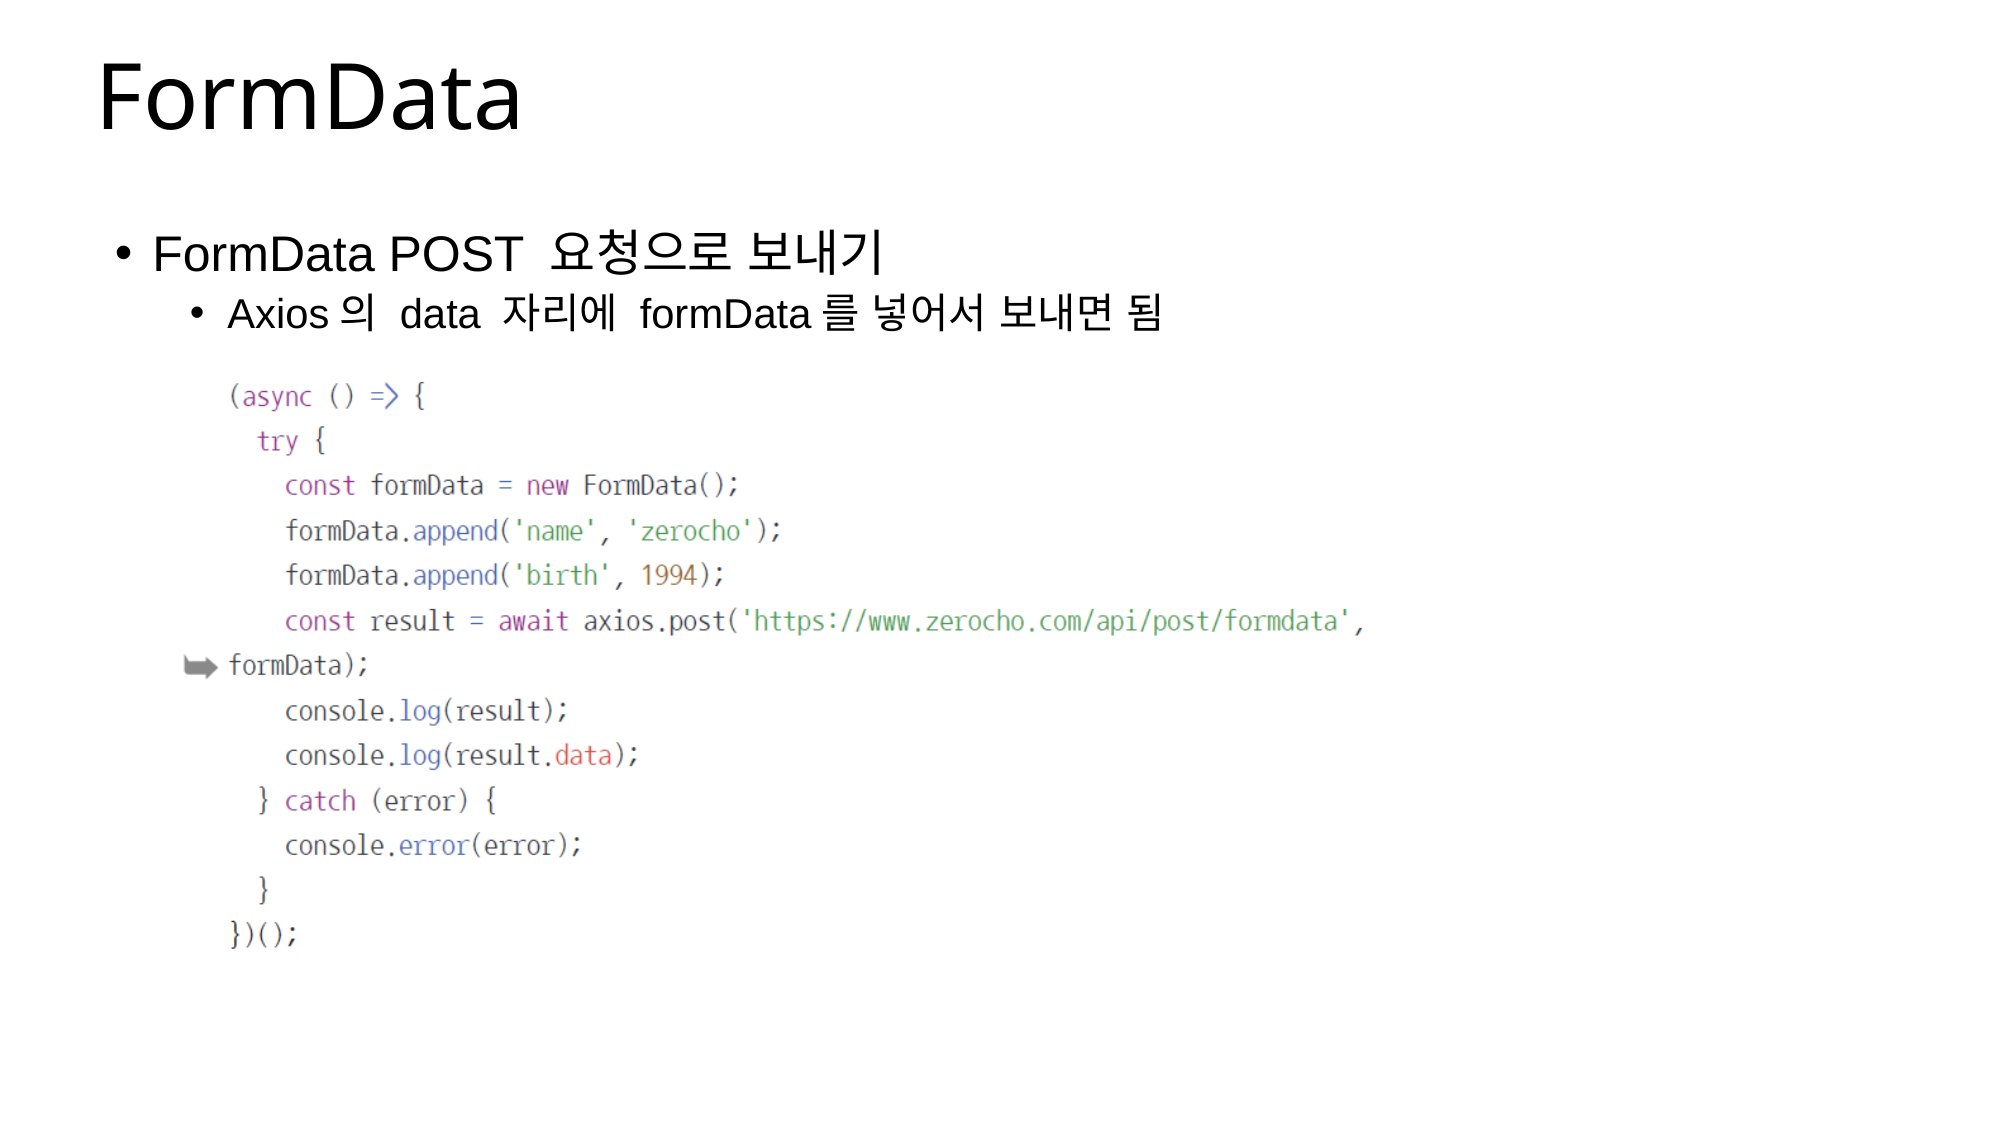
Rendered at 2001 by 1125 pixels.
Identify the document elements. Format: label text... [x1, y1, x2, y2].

picture [180, 372, 1377, 959]
text_box FormData POST 요청으로 보내기 Axios의 data 자리에 formData를 넣어서 보내면 됨 [100, 220, 1762, 1035]
text_box FormData [81, 43, 1411, 175]
